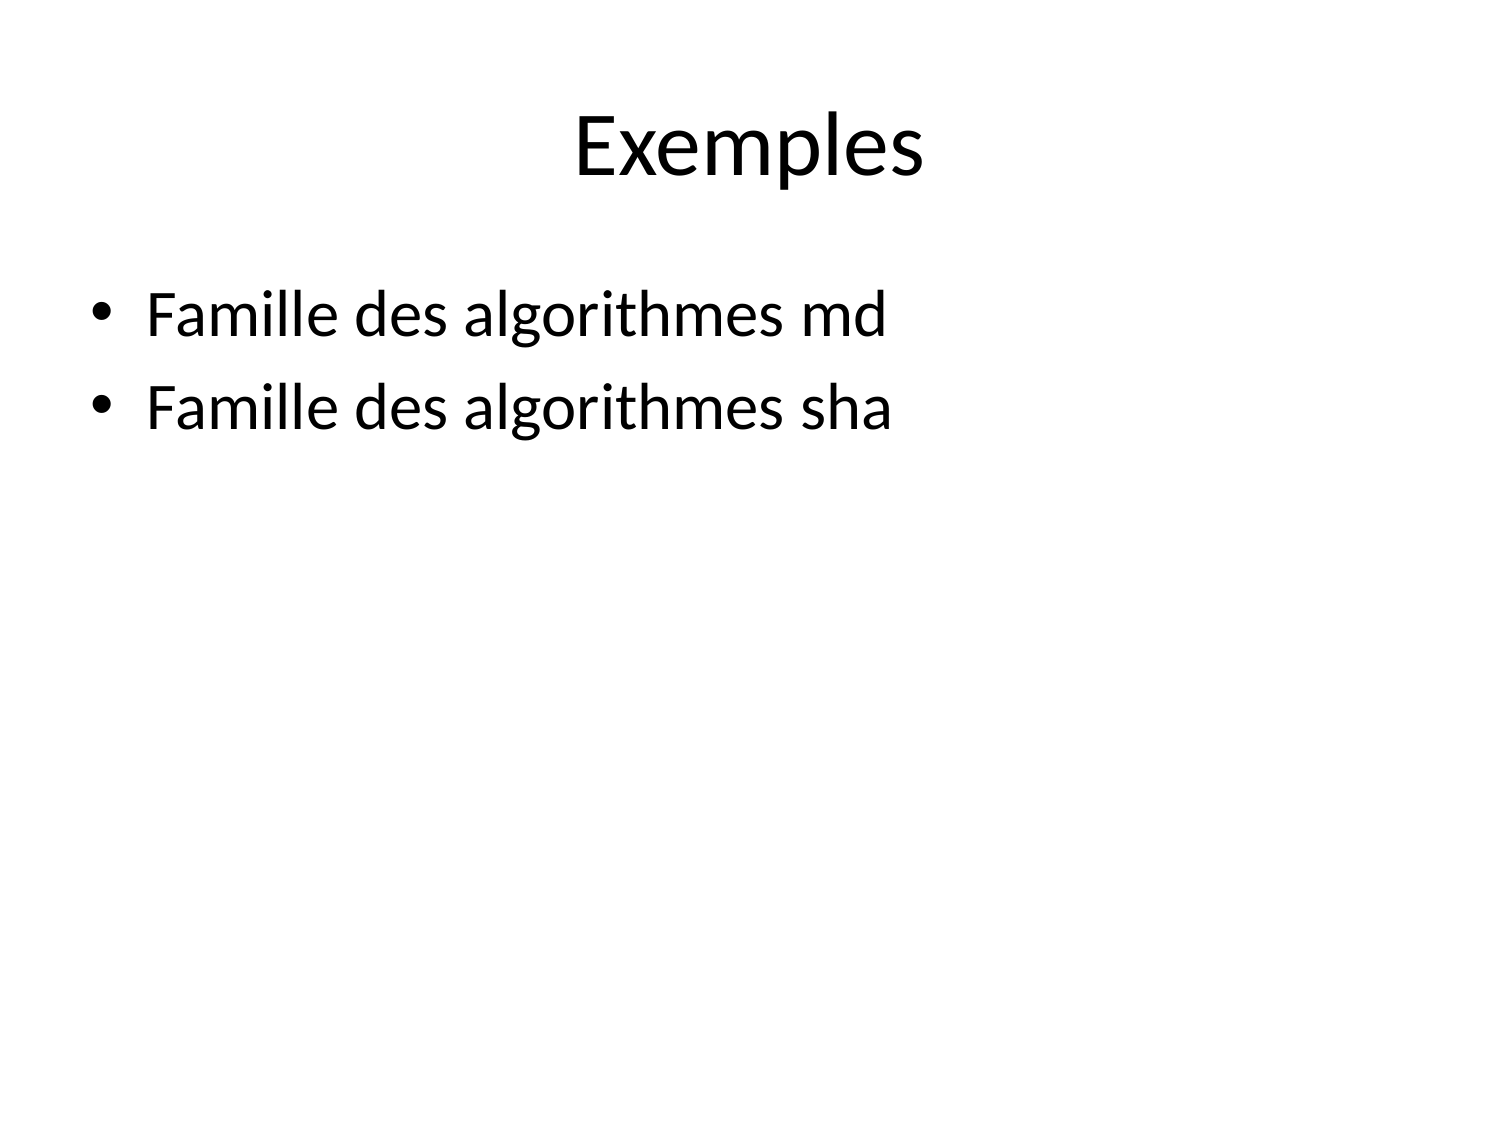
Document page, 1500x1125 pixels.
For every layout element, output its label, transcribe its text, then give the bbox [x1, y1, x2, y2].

title Exemples [75, 45, 1425, 233]
list Famille des algorithmes md Famille des algorithmes sha [75, 262, 1425, 1005]
